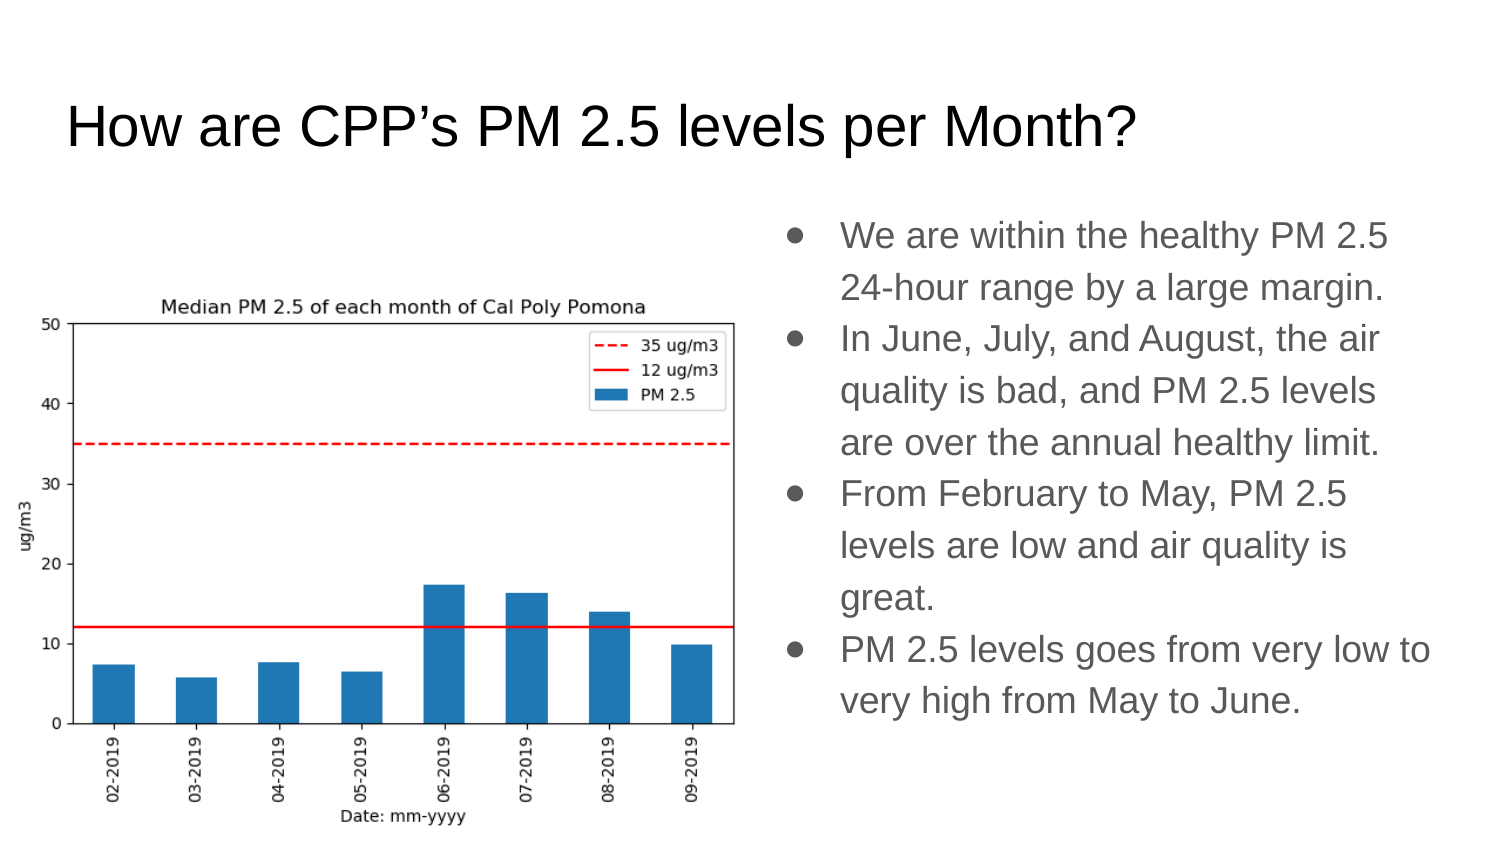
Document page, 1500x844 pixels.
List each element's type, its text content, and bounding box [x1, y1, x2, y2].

title How are CPP’s PM 2.5 levels per Month? [51, 72, 1449, 167]
list We are within the healthy PM 2.5 24-hour range by a large margin. In June, July, and August, the air quality is bad, and PM 2.5 levels are over the annual healthy limit. From February to May, PM 2.5 levels are low and air quality is great. PM 2.5 levels goes from very low to very high from May to June. [750, 189, 1449, 750]
picture [0, 281, 751, 843]
